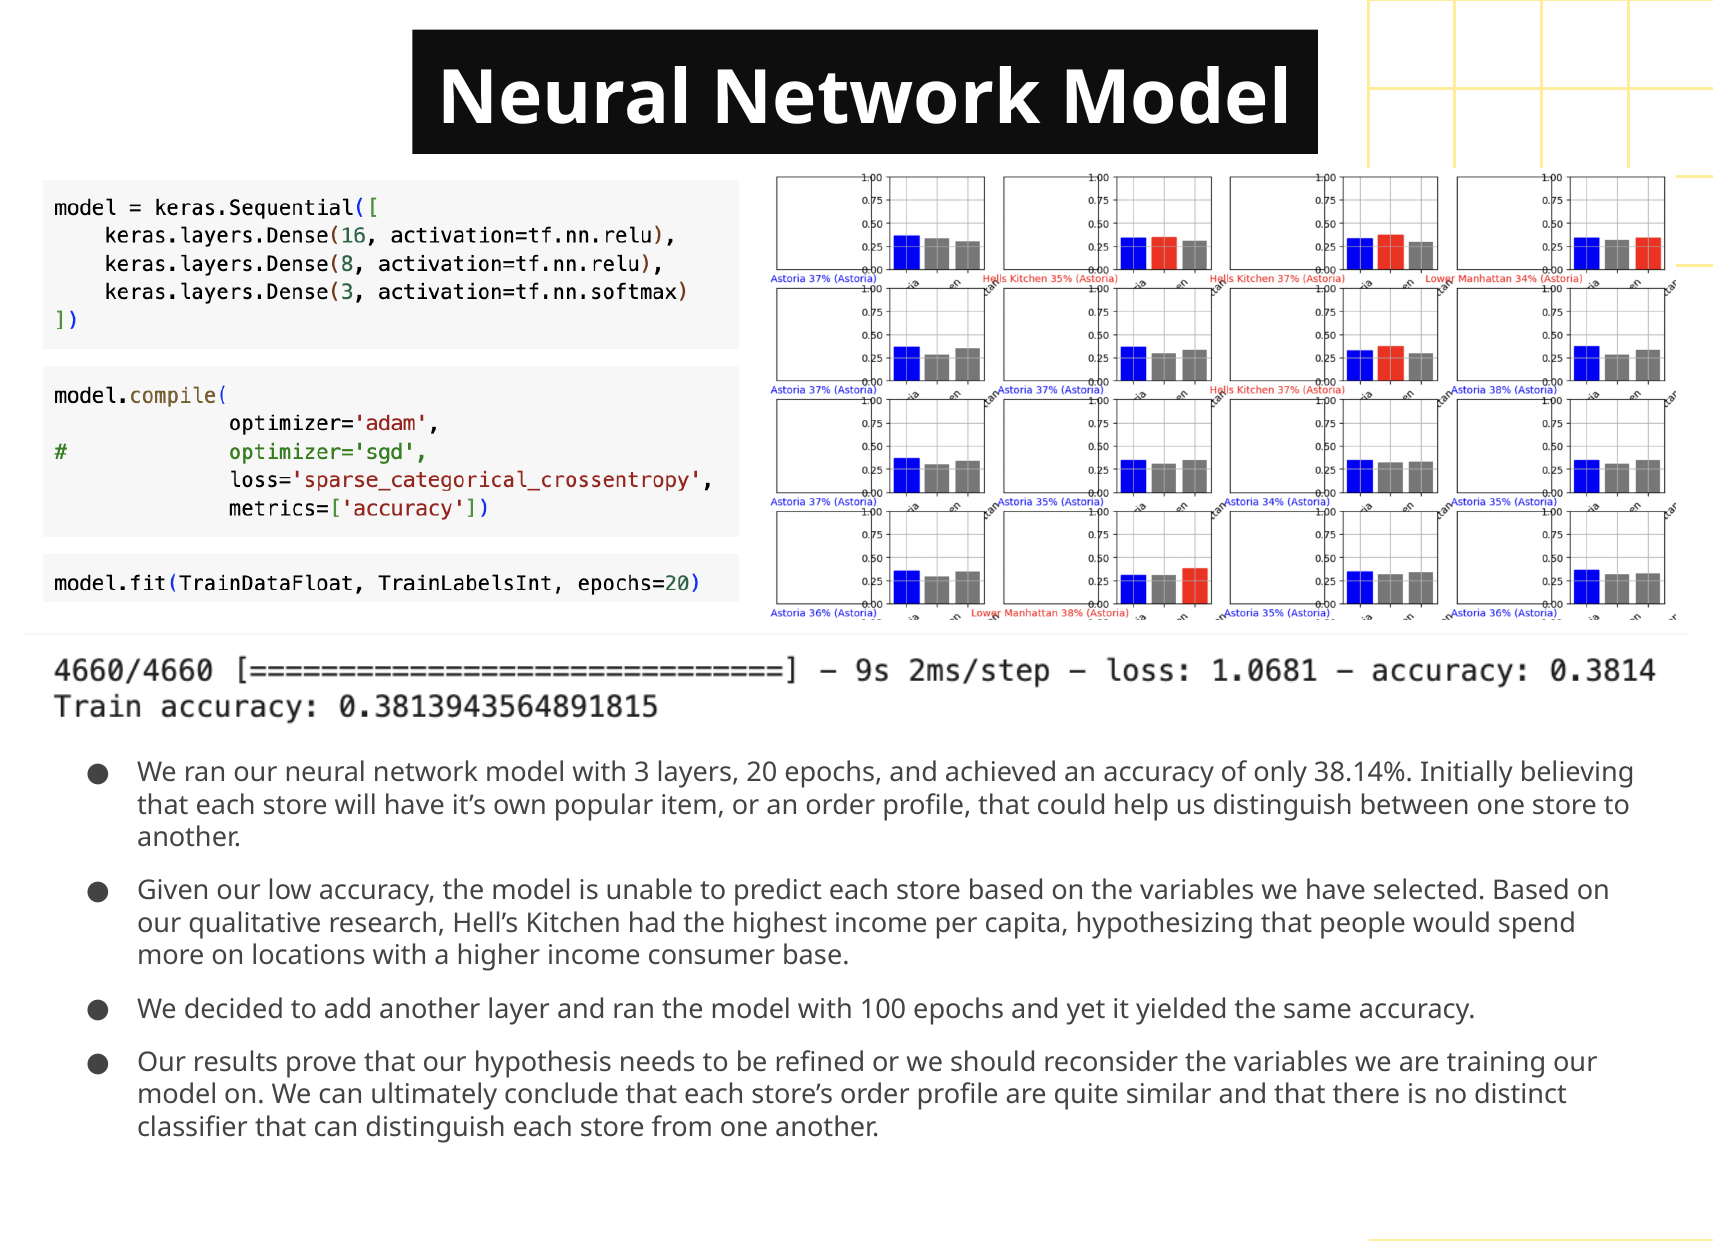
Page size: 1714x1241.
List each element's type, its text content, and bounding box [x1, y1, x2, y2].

title Neural Network Model [412, 29, 1318, 154]
picture [24, 633, 1689, 769]
subtitle We ran our neural network model with 3 layers, 20 epochs, and achieved an accuracy of only 38.14%. Initially believing that each store will have it’s own popular item, or an order profile, that could help us distinguish between one store to another. Given our low accuracy, the model is unable to predict each store based on the variables we have selected. Based on our qualitative research, Hell’s Kitchen had the highest income per capita, hypothesizing that people would spend more on locations with a higher income consumer base. We decided to add another layer and ran the model with 100 epochs and yet it yielded the same accuracy. Our results prove that our hypothesis needs to be refined or we should reconsider the variables we are training our model on. We can ultimately conclude that each store’s order profile are quite similar and that there is no distinct classifier that can distinguish each store from one another. [43, 780, 1668, 1204]
picture [769, 168, 1676, 620]
picture [42, 180, 739, 602]
